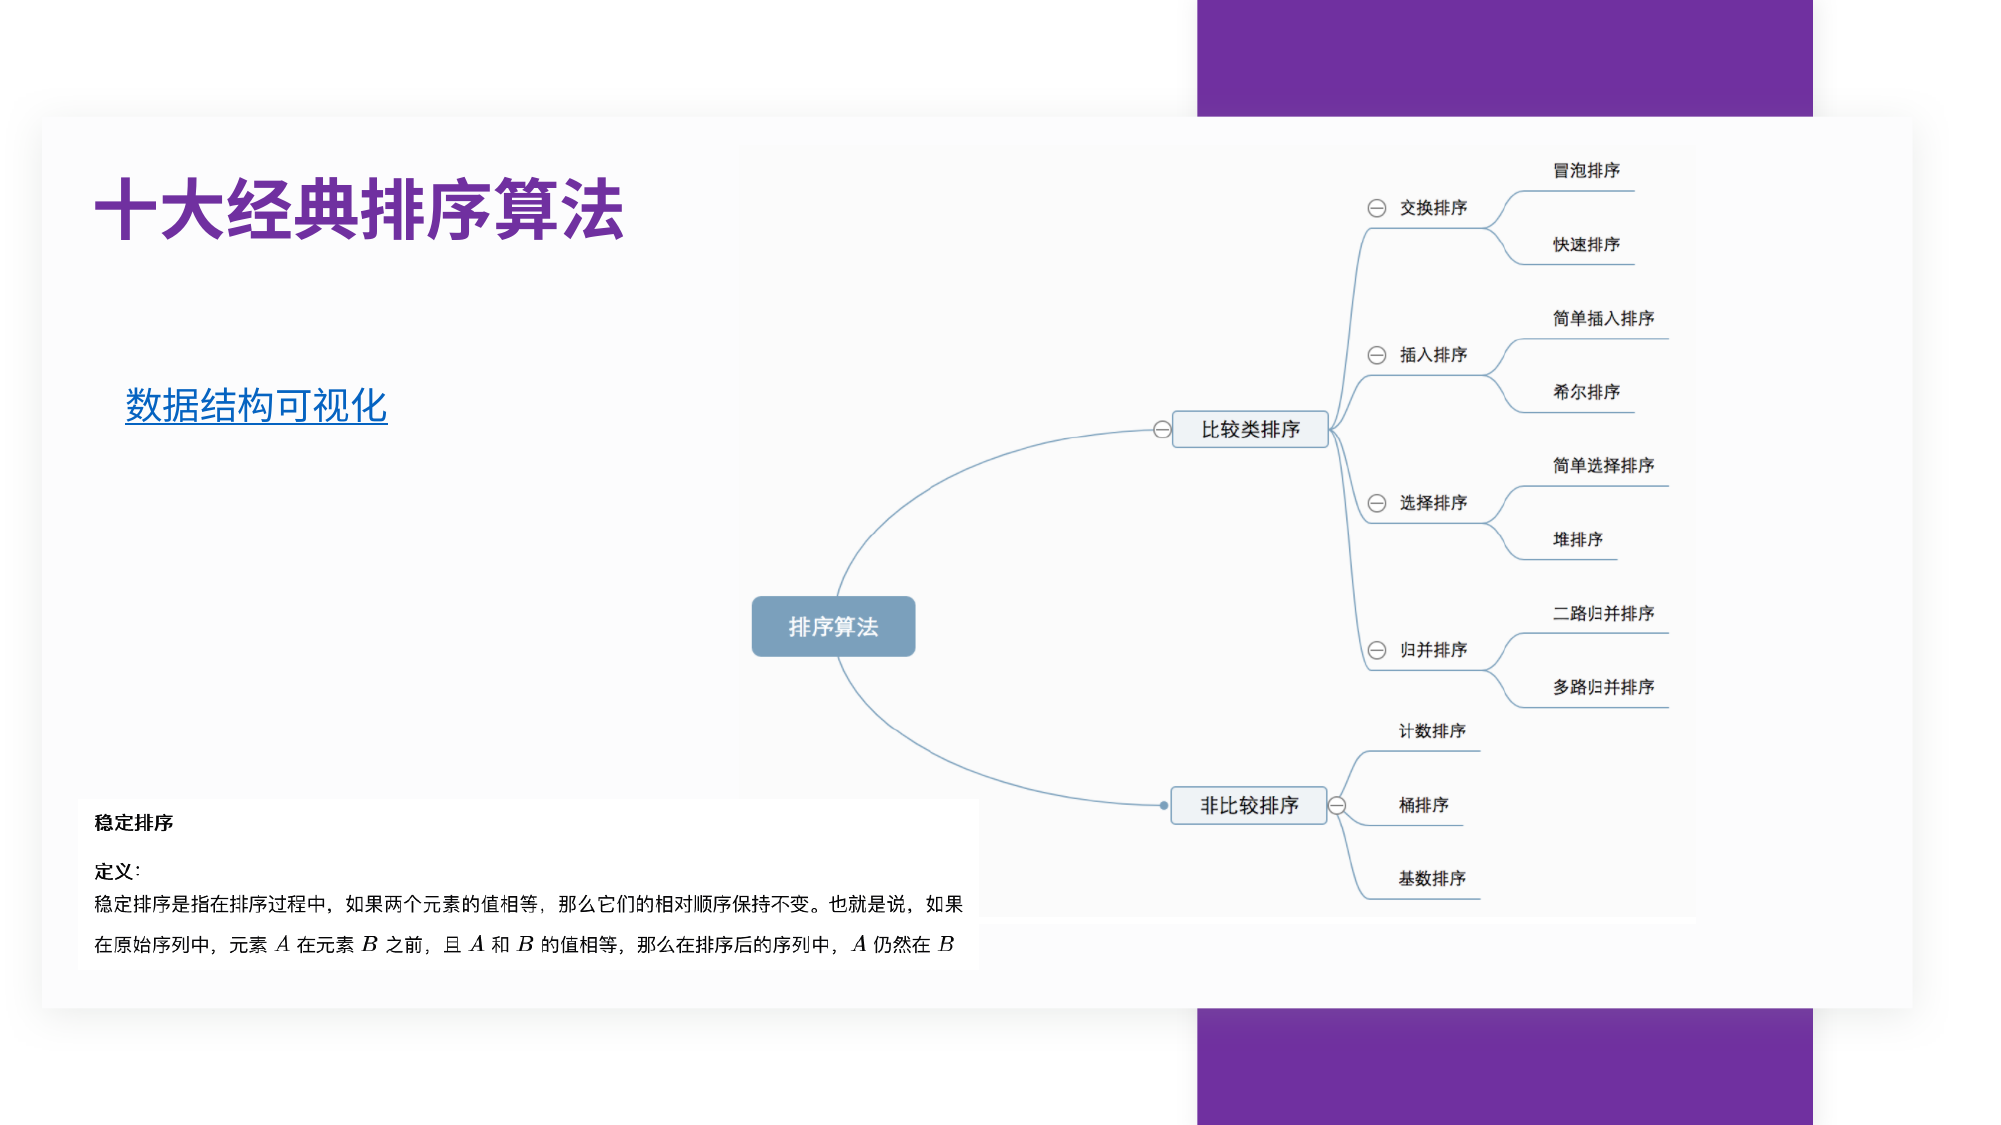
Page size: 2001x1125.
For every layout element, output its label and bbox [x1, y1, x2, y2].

picture [78, 145, 1696, 971]
text_box [41, 0, 1913, 1125]
